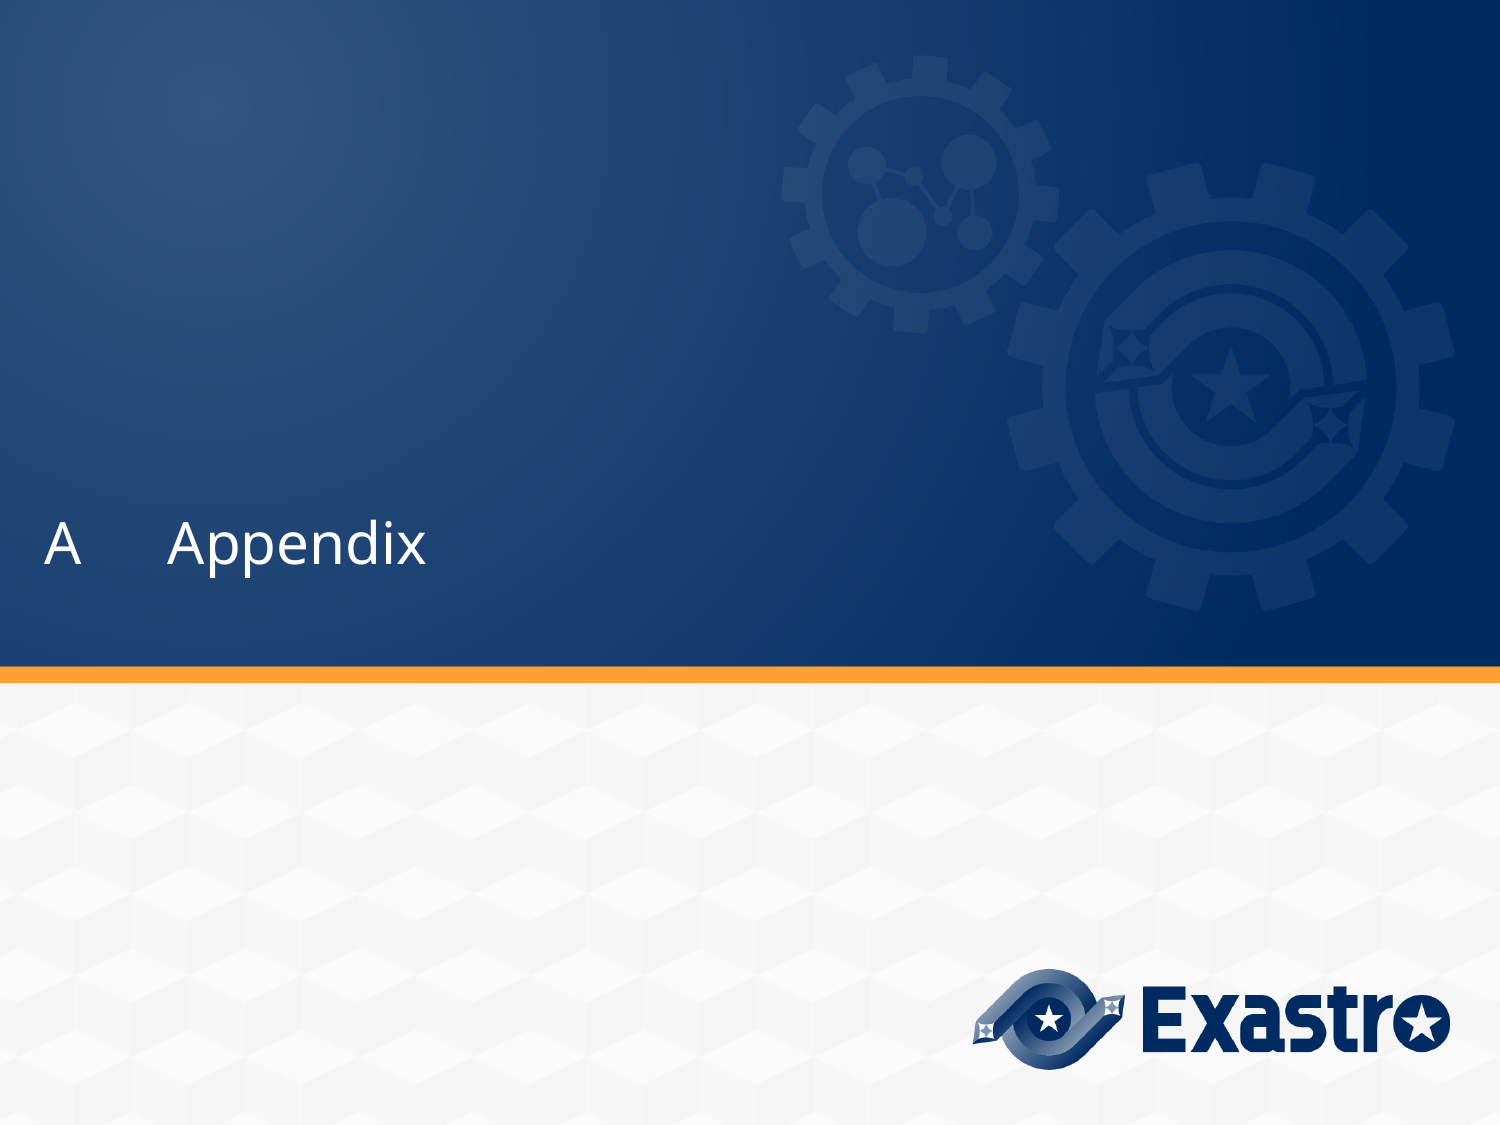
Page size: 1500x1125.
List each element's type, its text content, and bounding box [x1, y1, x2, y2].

title A Appendix [29, 499, 1471, 577]
picture [0, 0, 1500, 1125]
